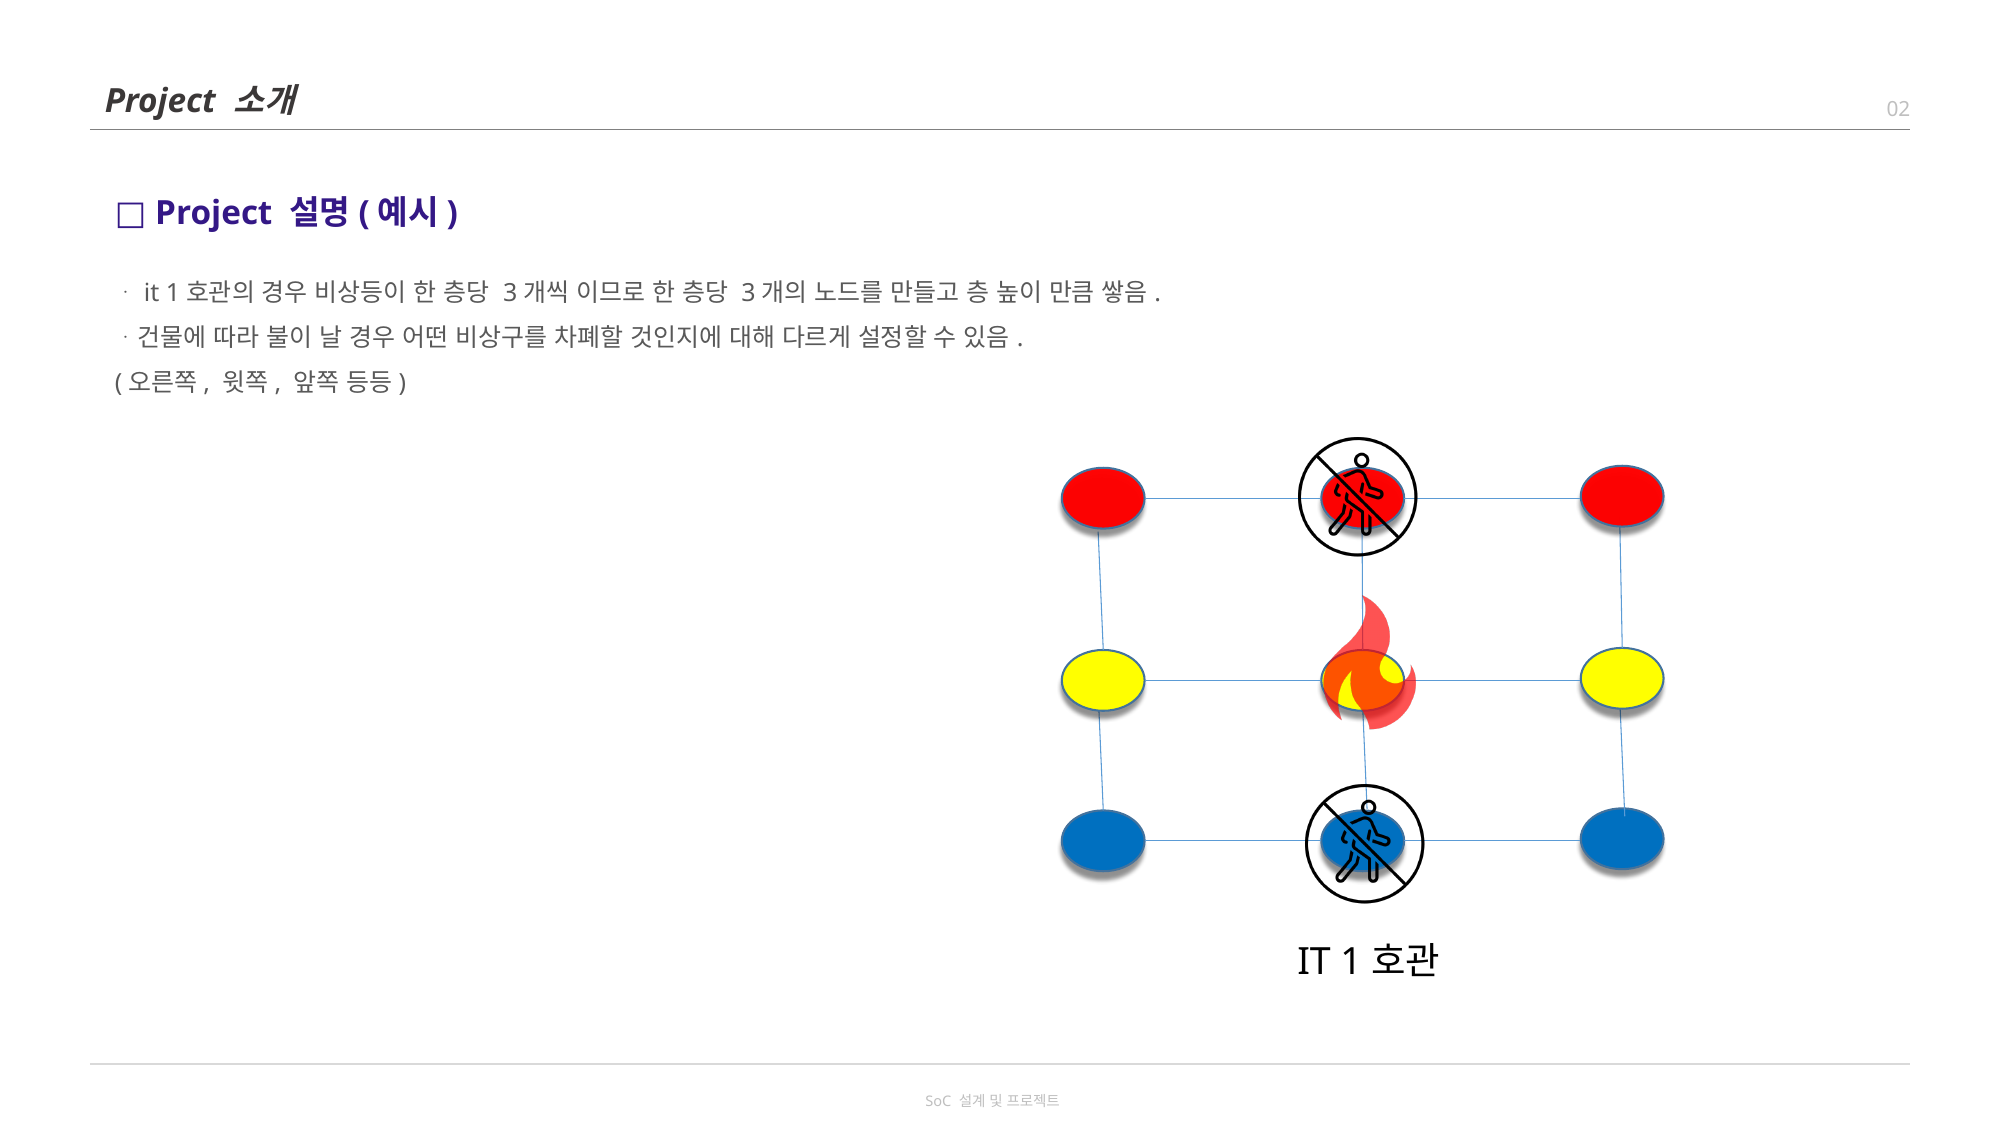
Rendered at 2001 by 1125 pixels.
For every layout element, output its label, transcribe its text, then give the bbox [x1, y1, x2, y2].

text_box □ Project 설명(예시) ᆞit 1호관의 경우 비상등이 한 층당 3개씩 이므로 한 층당 3개의 노드를 만들고 층 높이 만큼 쌓음. ᆞ건물에 따라 불이 날 경우 어떤 비상구를 차폐할 것인지에 대해 다르게 설정할 수 있음. (오른쪽, 윗쪽, 앞쪽 등등) [100, 164, 1301, 438]
picture [1282, 421, 1433, 572]
text_box [1060, 648, 1146, 712]
text_box [1060, 466, 1146, 530]
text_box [1619, 697, 1625, 817]
table_header 02 [1838, 42, 1910, 129]
table_header SoC 설계 및 프로젝트 [90, 1065, 1910, 1125]
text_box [1098, 531, 1104, 650]
text_box [1579, 646, 1665, 710]
text_box [1060, 809, 1146, 873]
picture [1289, 768, 1440, 919]
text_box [1361, 737, 1368, 768]
text_box [1579, 464, 1665, 528]
text_box IT 1호관 [1282, 929, 1460, 990]
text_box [1098, 691, 1104, 811]
text_box [1579, 807, 1665, 871]
picture [1294, 586, 1445, 737]
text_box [1619, 516, 1623, 648]
table_header Project 소개 [90, 42, 1838, 129]
